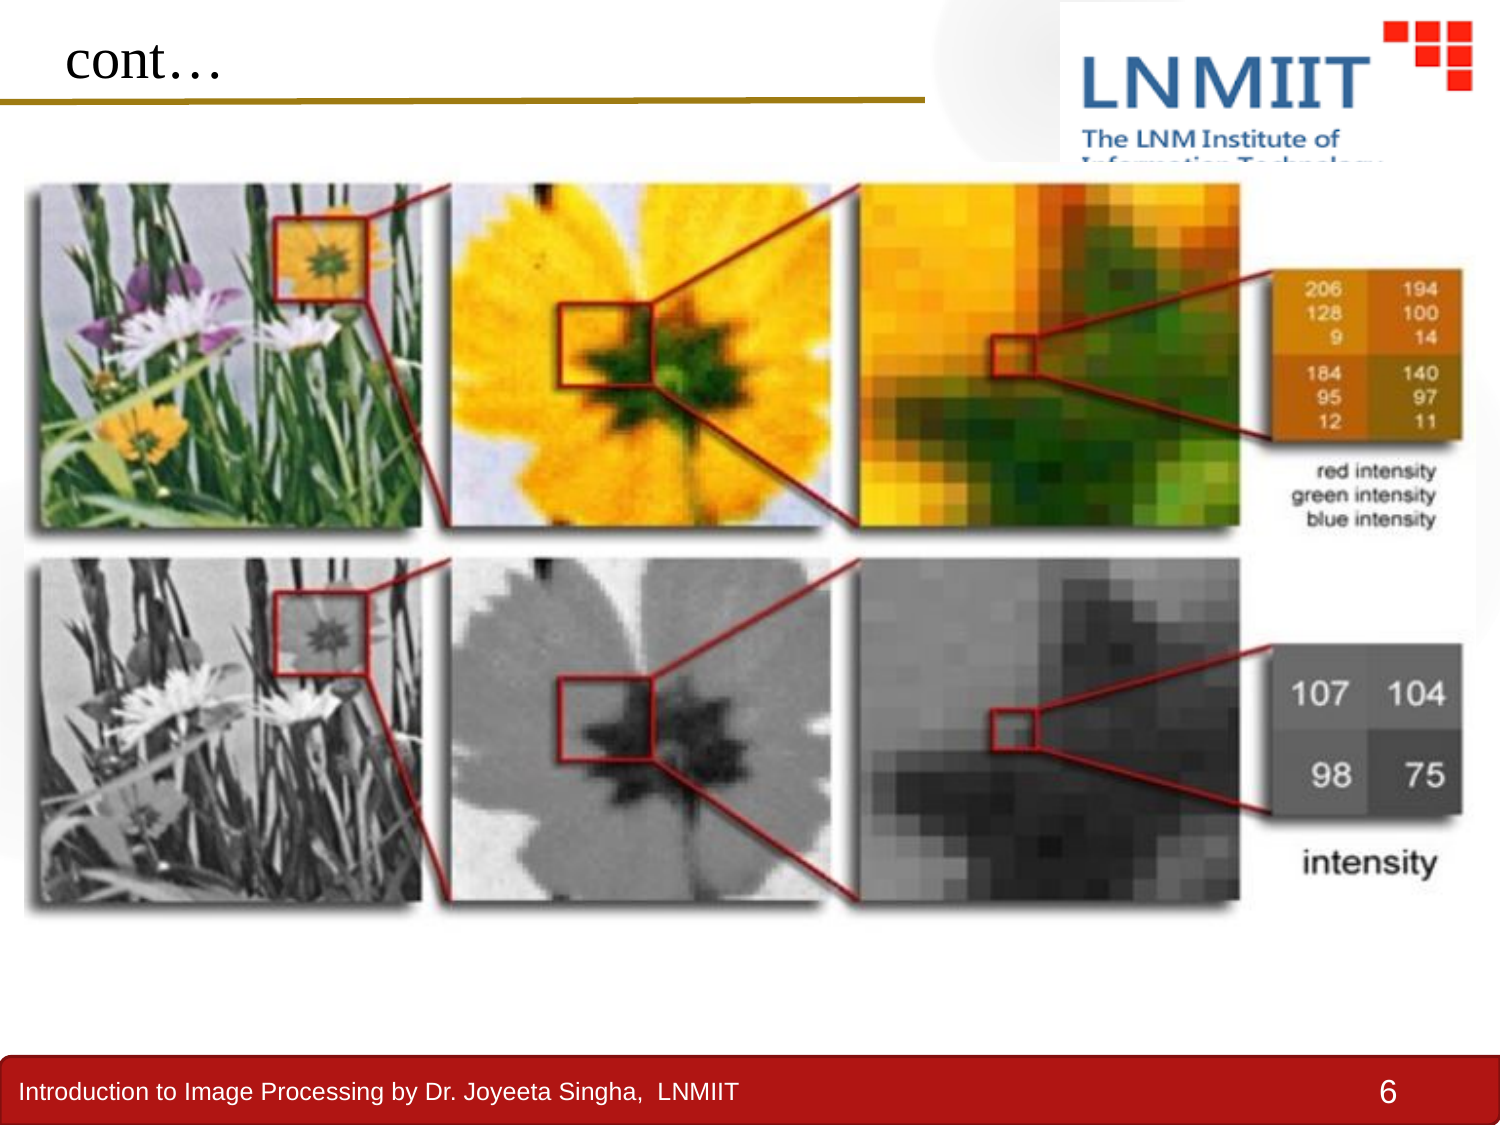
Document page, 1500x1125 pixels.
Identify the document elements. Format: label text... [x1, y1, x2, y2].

picture [24, 2, 1498, 938]
text_box cont… [50, 12, 240, 98]
